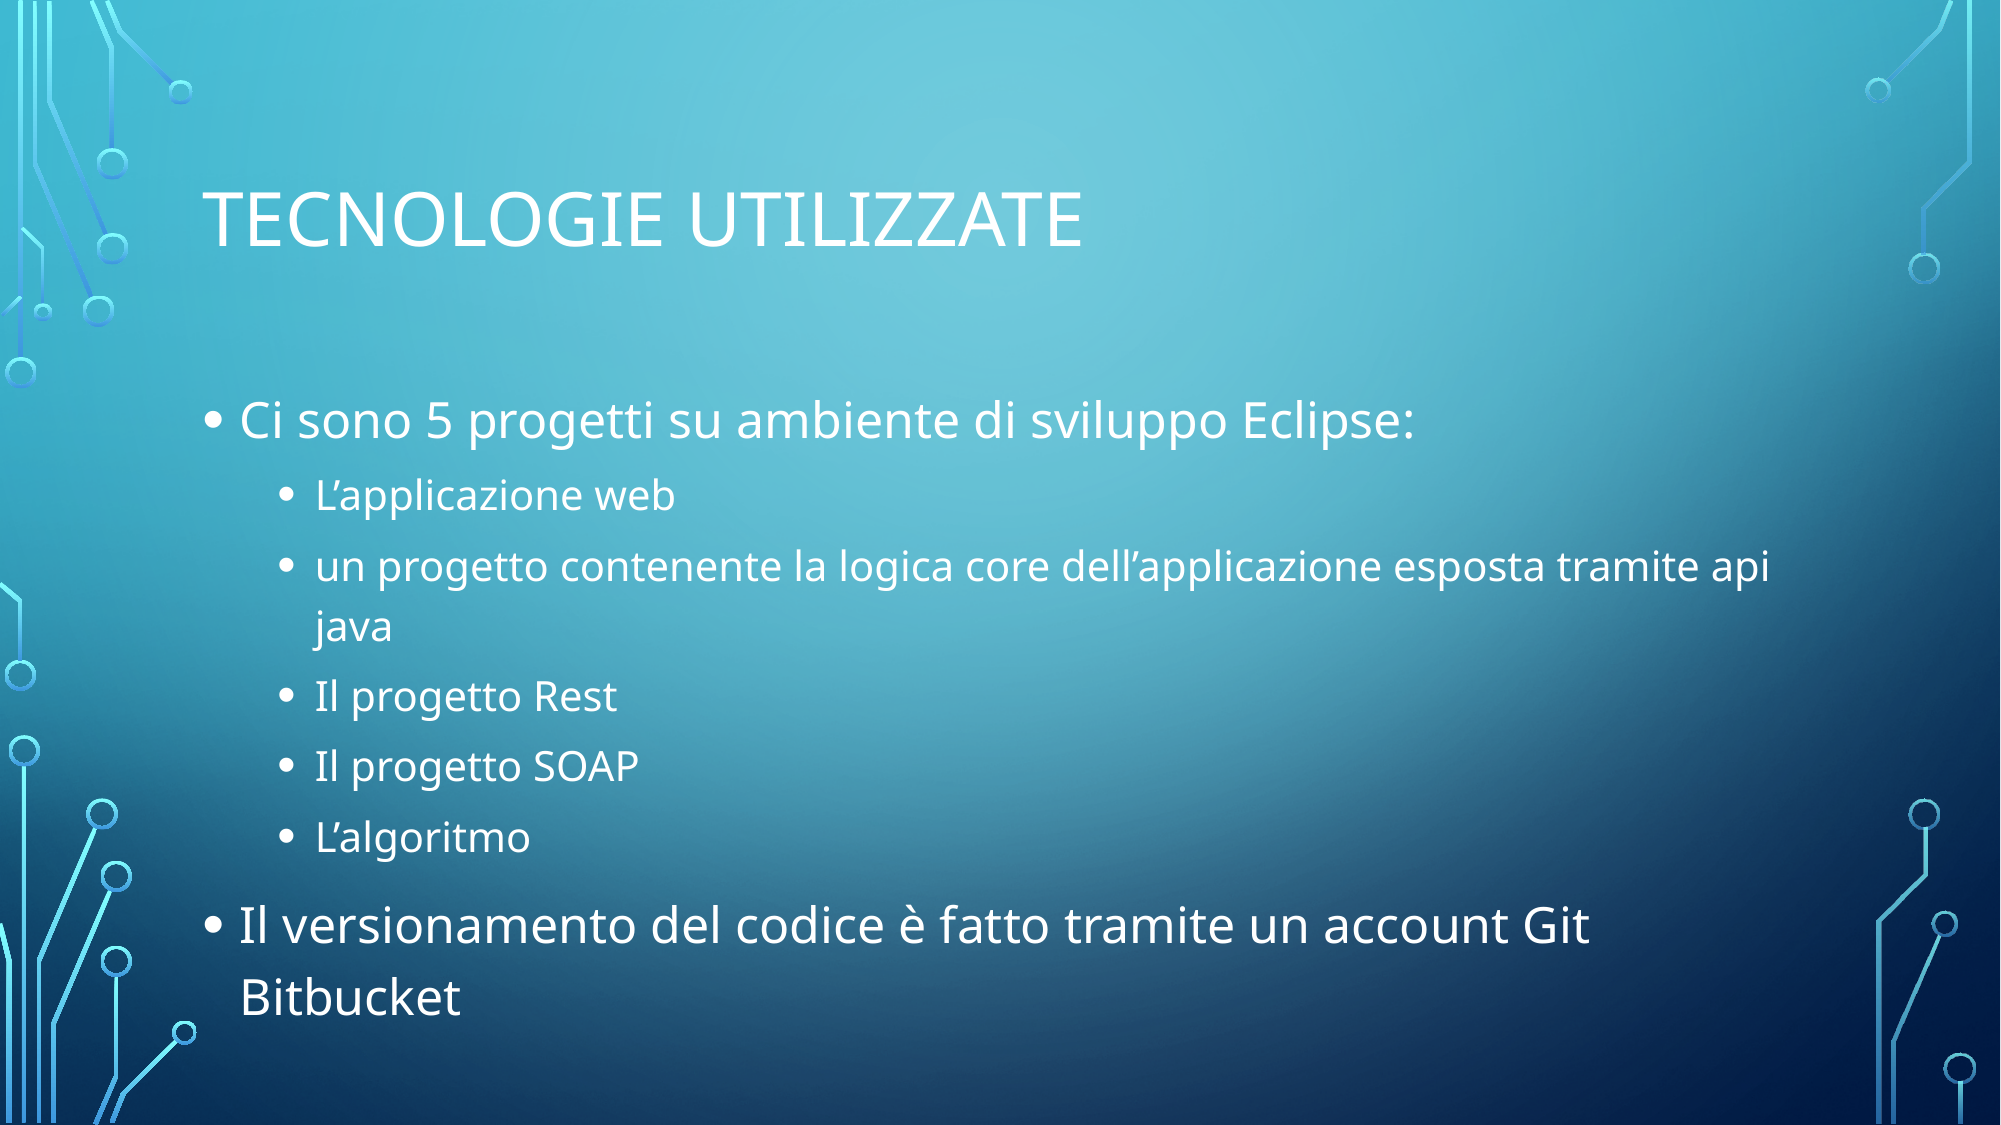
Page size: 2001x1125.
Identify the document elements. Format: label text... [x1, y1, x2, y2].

list Ci sono 5 progetti su ambiente di sviluppo Eclipse: L’applicazione web un progetto contenente la logica core dell’applicazione esposta tramite api java Il progetto Rest Il progetto SOAP L’algoritmo Il versionamento del codice è fatto tramite un account Git Bitbucket [187, 369, 1813, 950]
title TECNOLOGIE UTILIZZATE [187, 101, 1813, 344]
